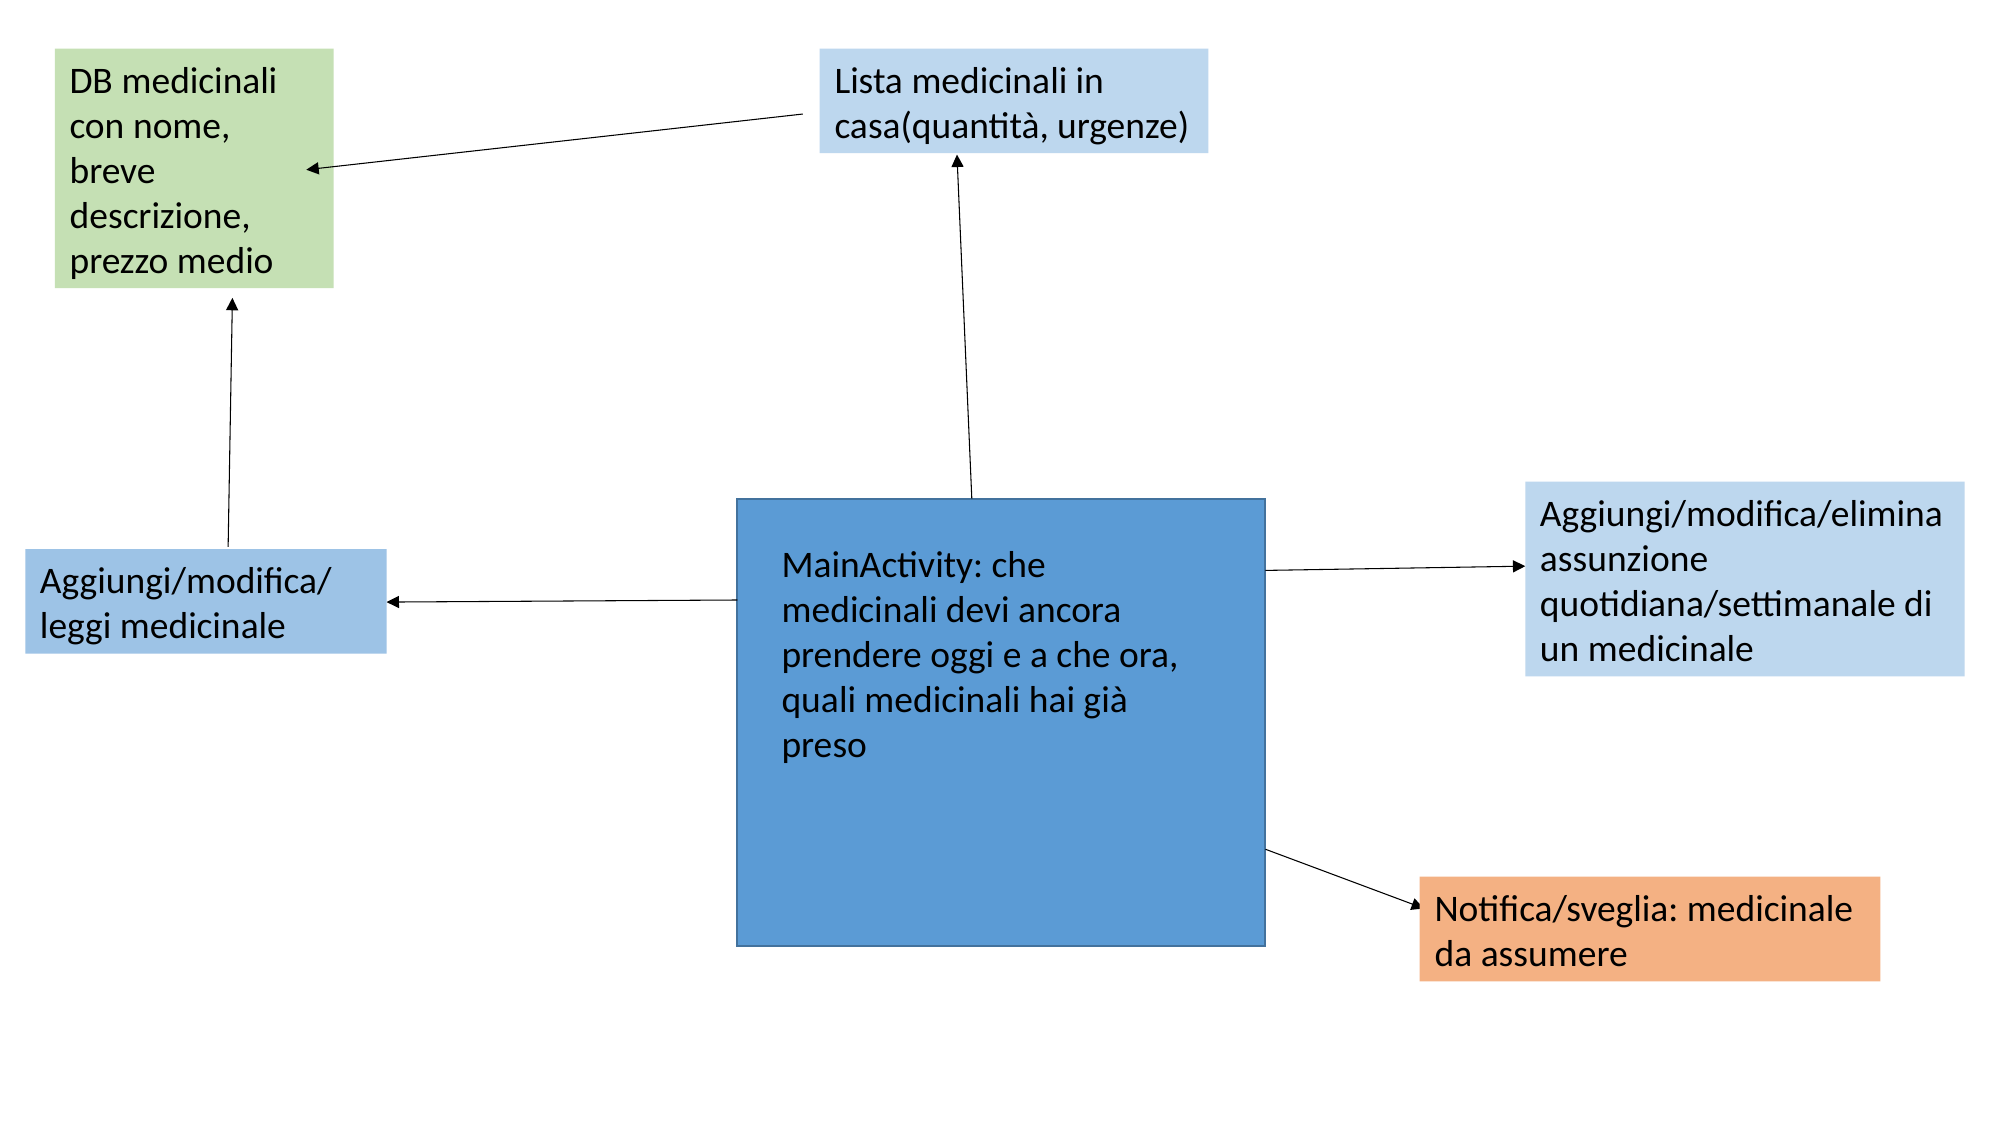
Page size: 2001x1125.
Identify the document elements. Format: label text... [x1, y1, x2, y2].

text_box DB medicinali con nome, breve descrizione, prezzo medio [54, 48, 334, 289]
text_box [228, 297, 233, 547]
text_box Notifica/sveglia: medicinale da assumere [1419, 876, 1881, 982]
text_box Aggiungi/modifica/ leggi medicinale [25, 549, 387, 654]
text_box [1265, 849, 1424, 909]
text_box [956, 154, 972, 499]
text_box MainActivity: che medicinali devi ancora prendere oggi e a che ora, quali medicinali hai già preso [766, 532, 1224, 773]
text_box [736, 498, 1266, 947]
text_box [386, 599, 738, 603]
text_box Lista medicinali in casa(quantità, urgenze) [819, 48, 1209, 154]
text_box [306, 114, 803, 170]
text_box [1265, 566, 1526, 571]
text_box Aggiungi/modifica/elimina assunzione quotidiana/settimanale di un medicinale [1525, 481, 1965, 677]
